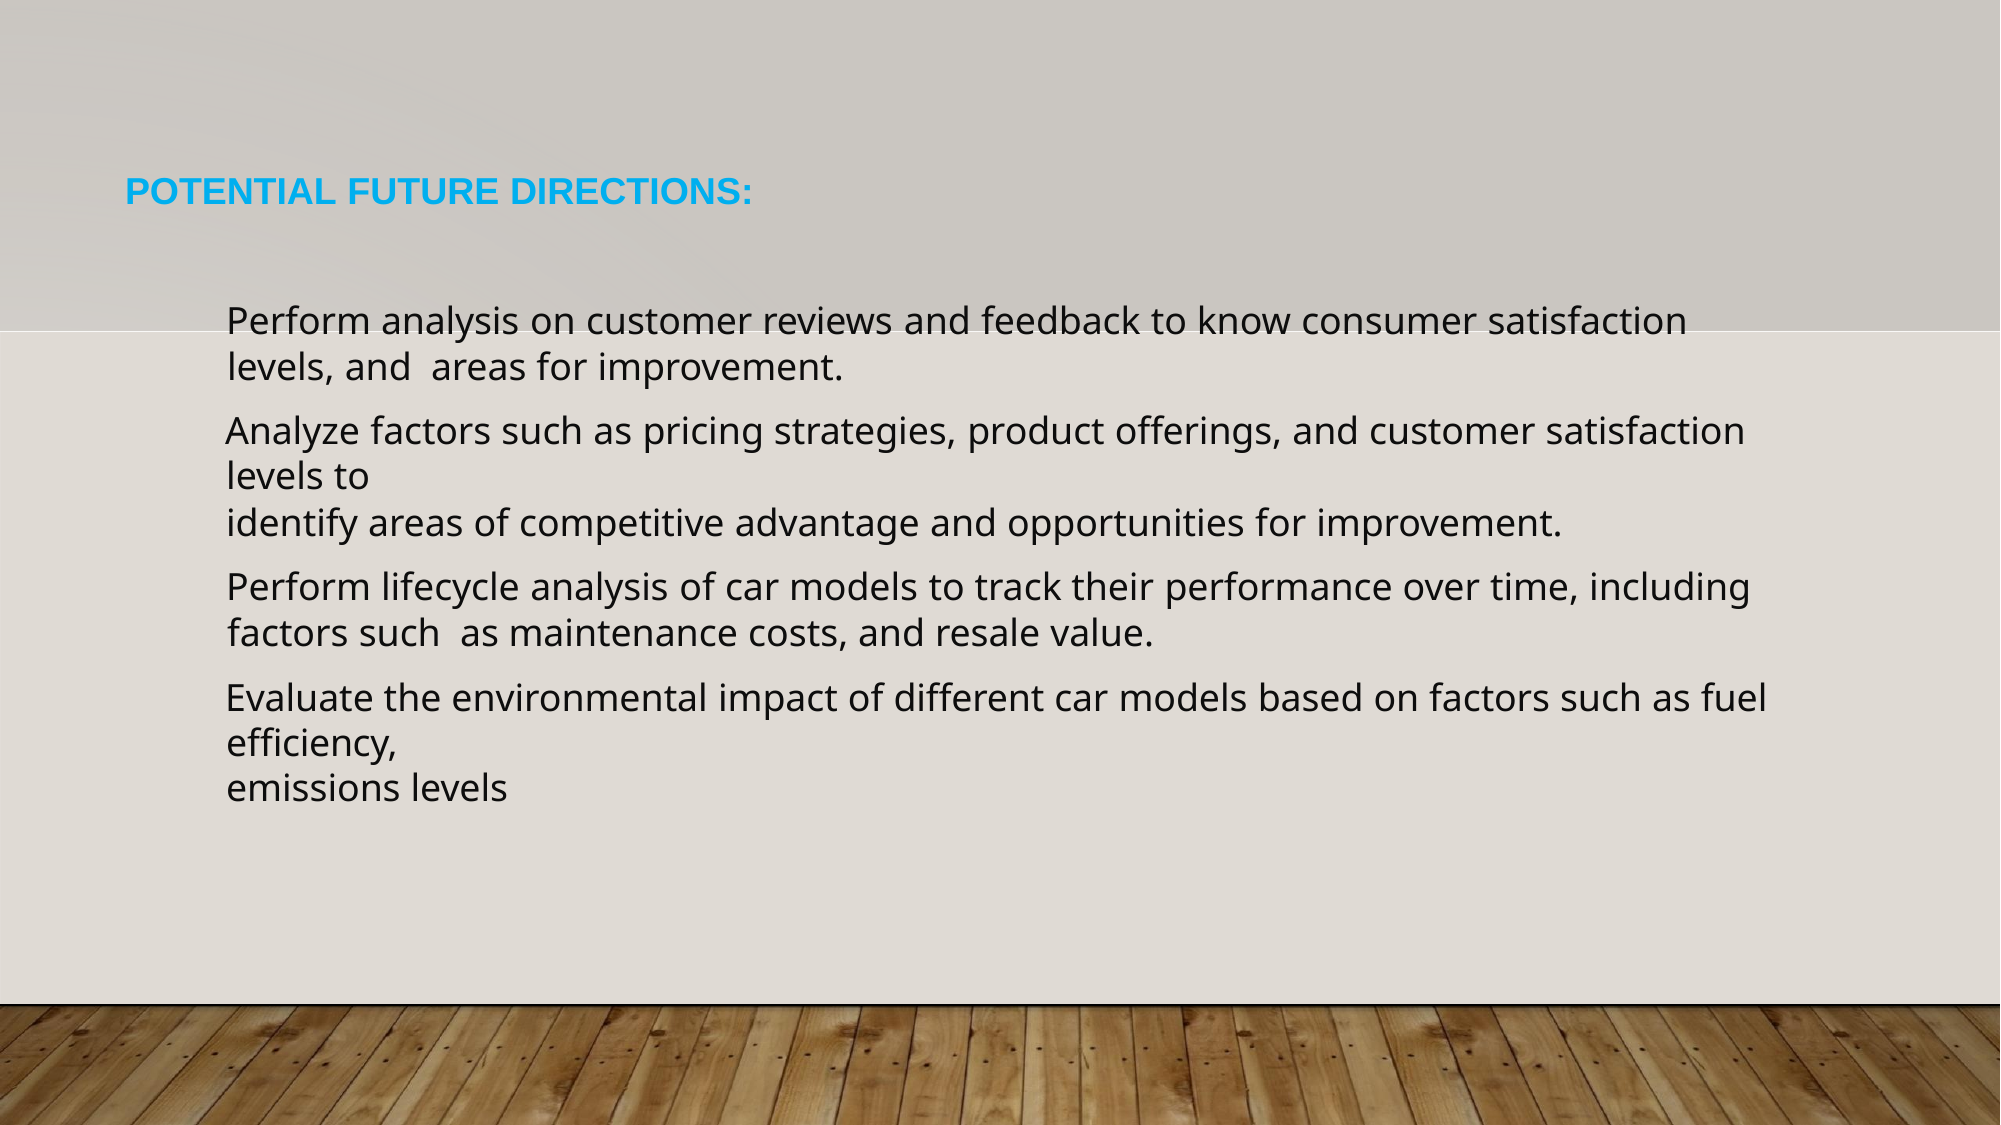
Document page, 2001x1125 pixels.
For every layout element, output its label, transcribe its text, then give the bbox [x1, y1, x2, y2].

picture [0, 0, 2000, 1004]
picture [0, 1006, 2000, 1125]
title POTENTIAL FUTURE DIRECTIONS: [123, 165, 757, 355]
list Perform analysis on customer reviews and feedback to know consumer satisfaction levels, and areas for improvement. Analyze factors such as pricing strategies, product offerings, and customer satisfaction levels to identify areas of competitive advantage and opportunities for improvement. Perform lifecycle analysis of car models to track their performance over time, including factors such as maintenance costs, and resale value. Evaluate the environmental impact of different car models based on factors such as fuel efficiency, emissions levels [130, 295, 1870, 934]
